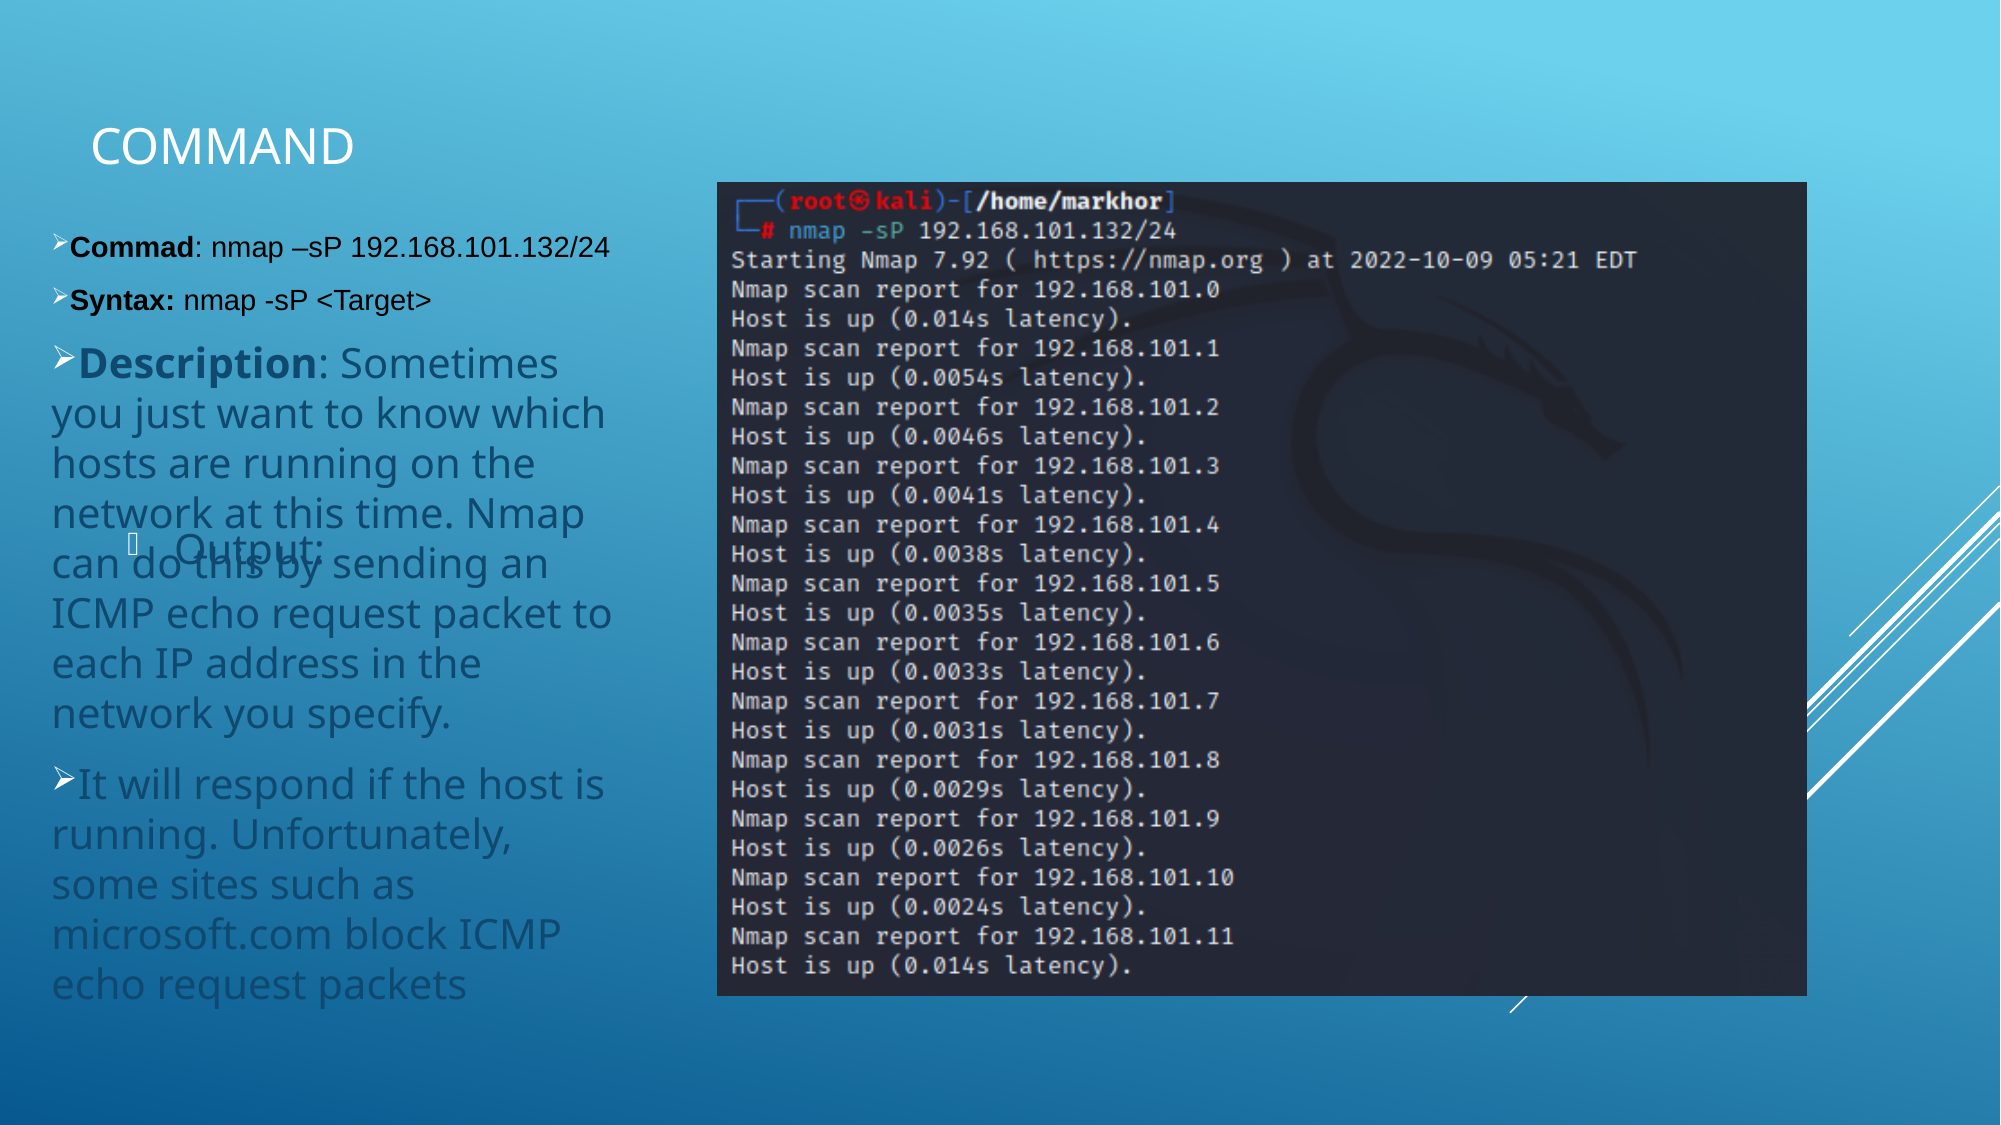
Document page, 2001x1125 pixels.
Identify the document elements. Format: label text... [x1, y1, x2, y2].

title Command [75, 97, 600, 183]
list Commad: nmap –sP 192.168.101.132/24 Syntax: nmap -sP <Target> Description: Sometimes you just want to know which hosts are running on the network at this time. Nmap can do this by sending an ICMP echo request packet to each IP address in the network you specify. It will respond if the host is running. Unfortunately, some sites such as microsoft.com block ICMP echo request packets [36, 220, 646, 1035]
picture [717, 181, 1807, 997]
list Output: [112, 112, 1088, 984]
